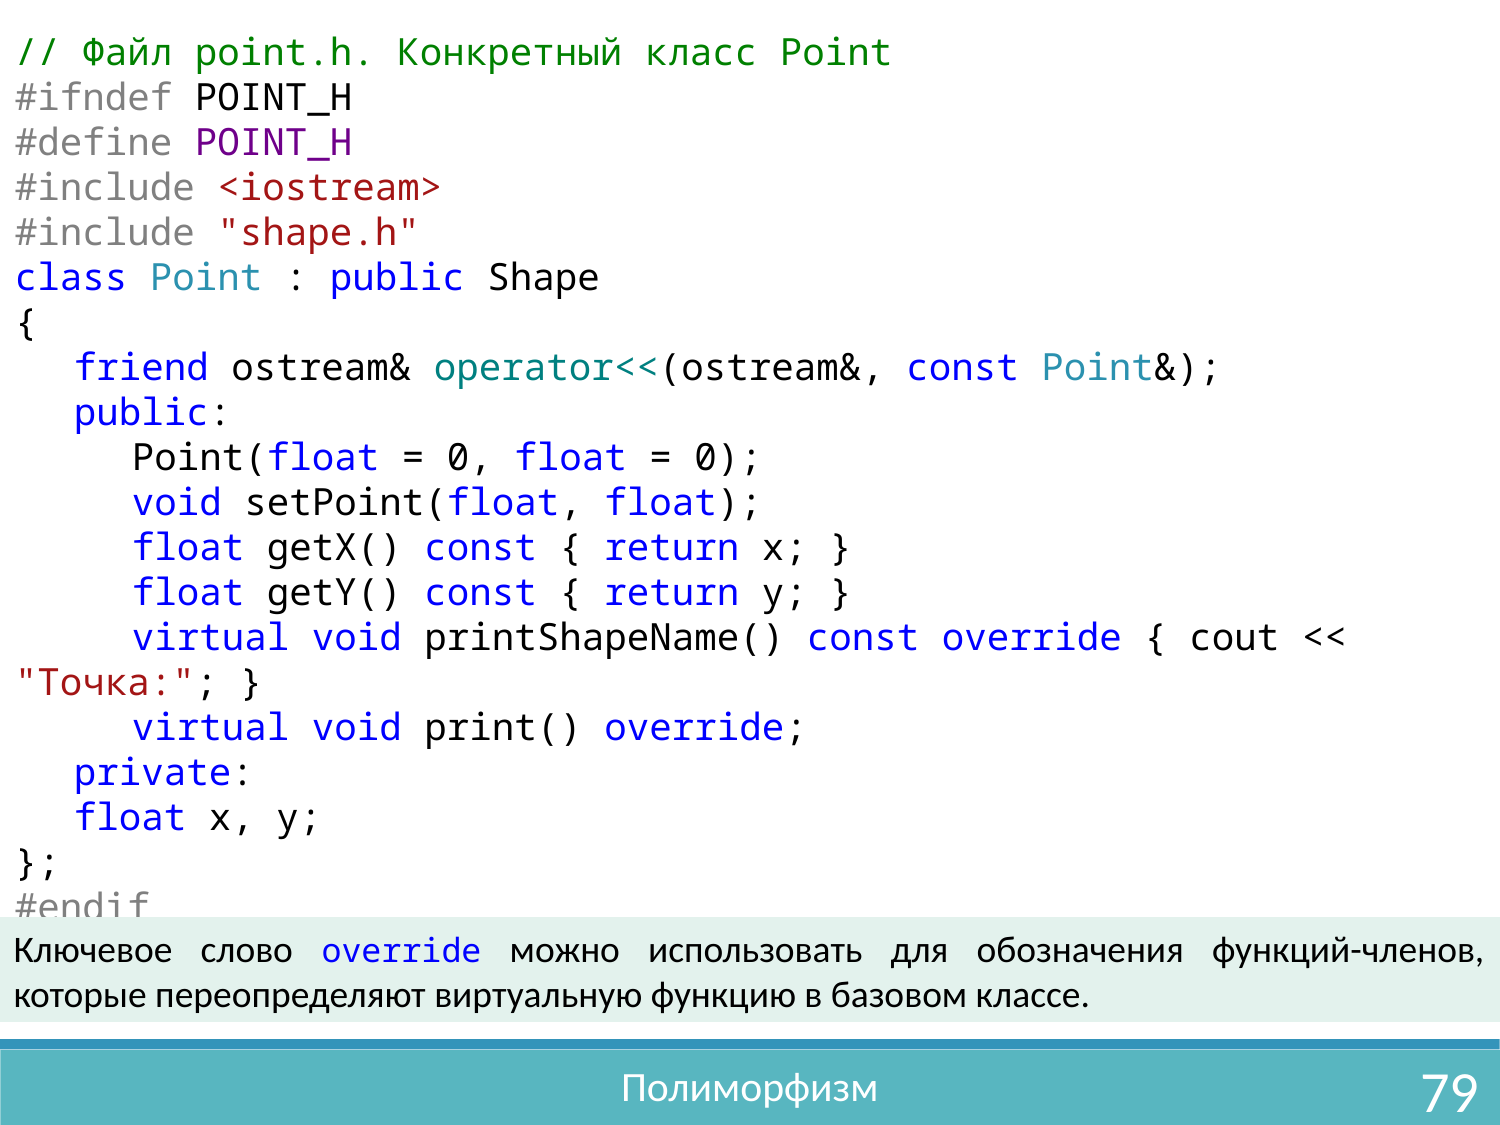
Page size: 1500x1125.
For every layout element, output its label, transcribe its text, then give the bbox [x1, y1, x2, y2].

text_box // Файл point.h. Конкретный класс Point #ifndef POINT_H #define POINT_H #include <iostream> #include "shape.h" class Point : public Shape { friend ostream& operator<<(ostream&, const Point&); public: Point(float = 0, float = 0); void setPoint(float, float); float getX() const { return x; } float getY() const { return y; } virtual void printShapeName() const override { cout << "Точка:"; } virtual void print() override; private: float x, y; }; #endif [0, 20, 1500, 917]
slide_number 79 [1332, 1059, 1495, 1120]
text_box Полиморфизм [466, 1059, 1034, 1110]
text_box Ключевое слово override можно использовать для обозначения функций-членов, которые переопределяют виртуальную функцию в базовом классе. [0, 917, 1500, 1022]
